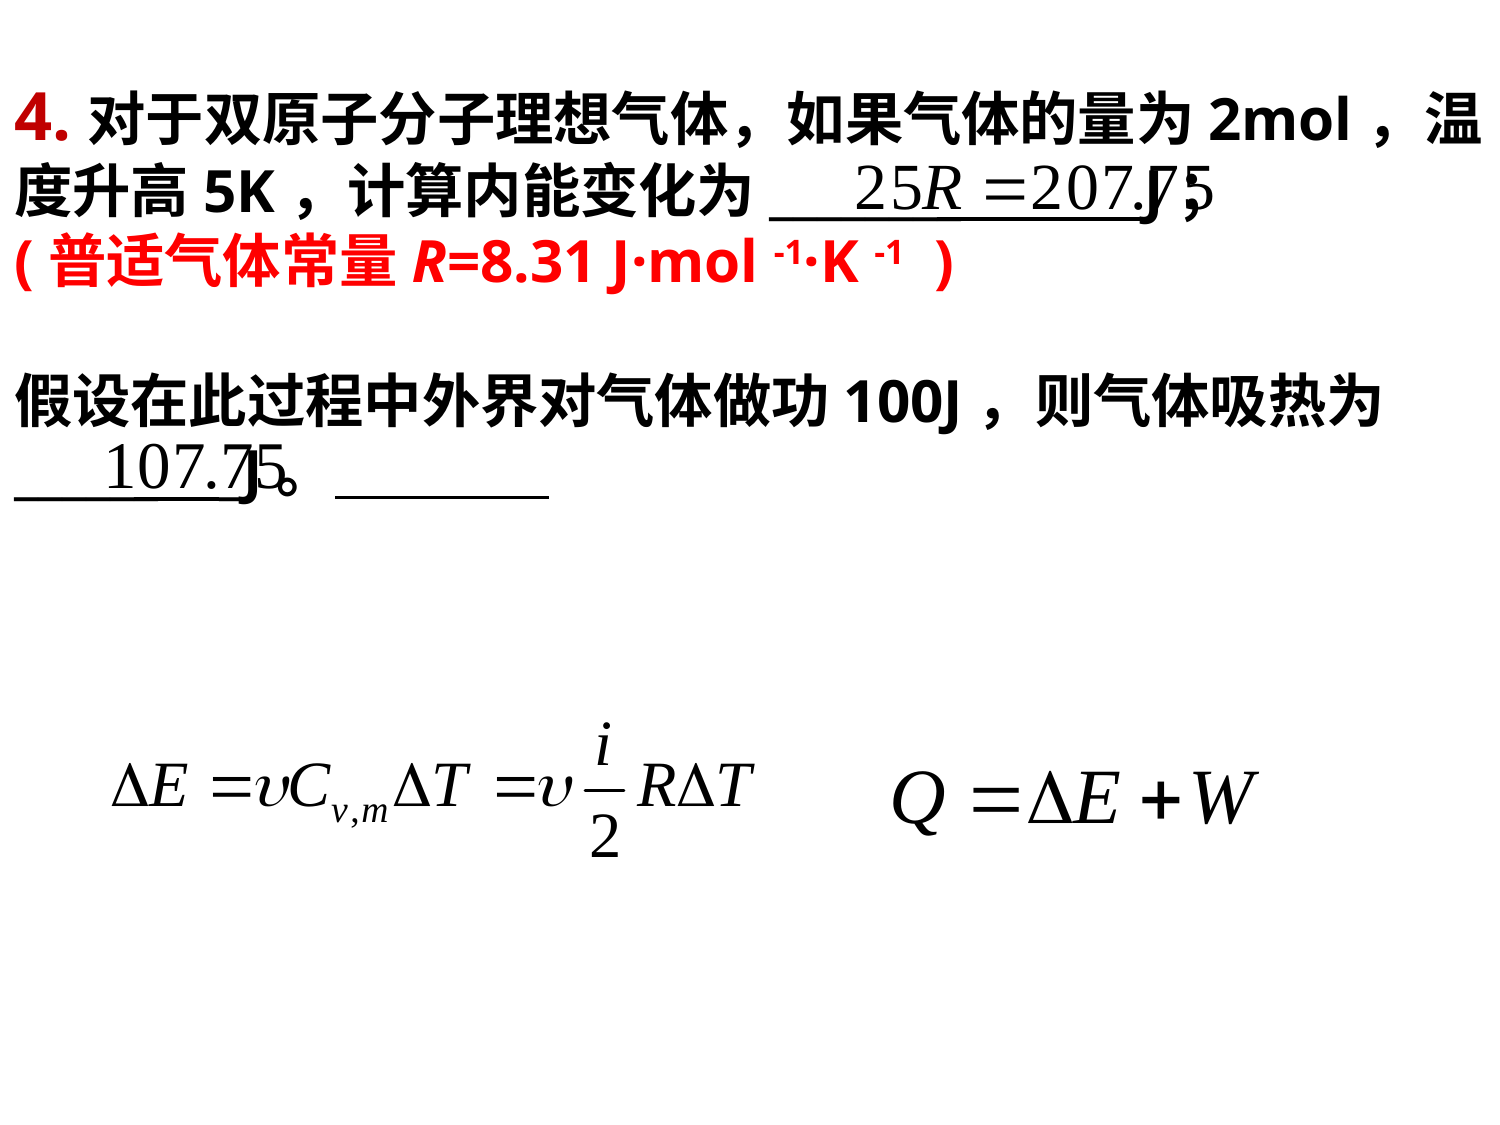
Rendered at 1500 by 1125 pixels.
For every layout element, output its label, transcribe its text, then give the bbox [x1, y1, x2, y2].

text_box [844, 148, 1224, 226]
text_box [100, 704, 773, 871]
text_box 4.对于双原子分子理想气体，如果气体的量为2mol，温度升高5K，计算内能变化为________ J； (普适气体常量R=8.31 J·mol -1·K -1 ) 假设在此过程中外界对气体做功100J，则气体吸热为______ _J。 [0, 66, 1500, 494]
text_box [879, 751, 1278, 856]
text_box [100, 426, 296, 505]
